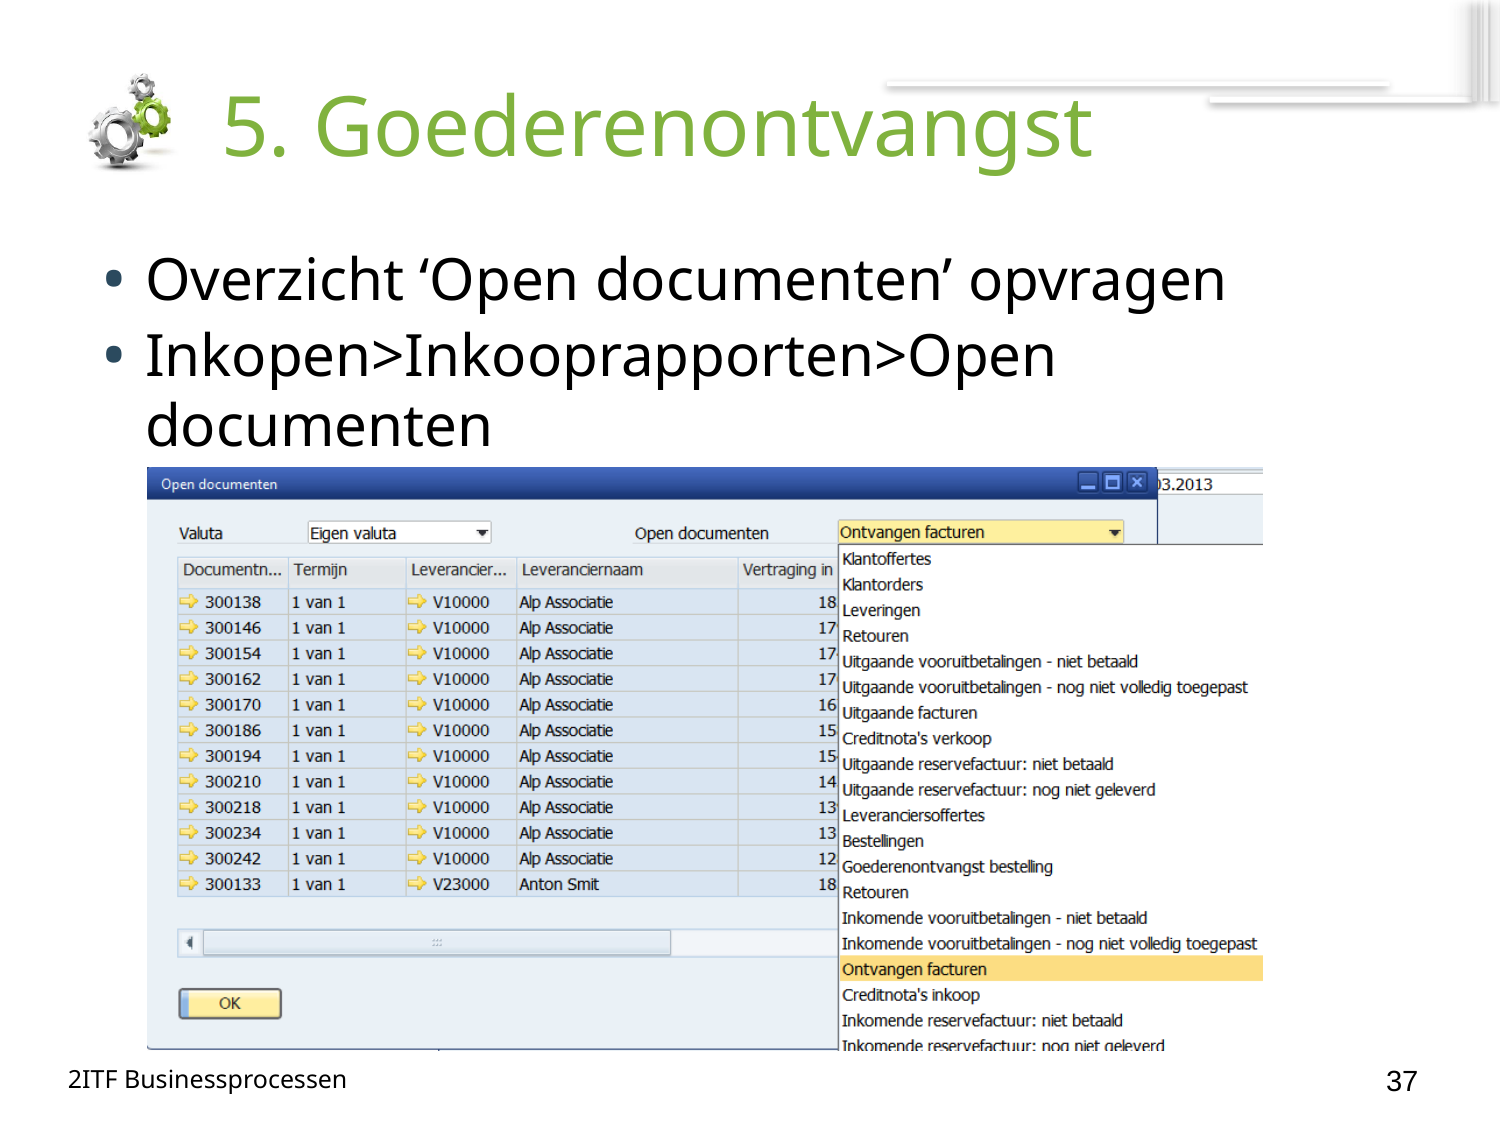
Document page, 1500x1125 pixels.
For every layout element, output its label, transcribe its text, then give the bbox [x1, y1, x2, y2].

slide_number 37 [1371, 1054, 1497, 1115]
picture [78, 69, 186, 176]
picture [147, 467, 1263, 1052]
title 5. Goederenontvangst [206, 35, 1418, 211]
list Overzicht ‘Open documenten’ opvragen Inkopen>Inkooprapporten>Open documenten [70, 234, 1421, 1055]
